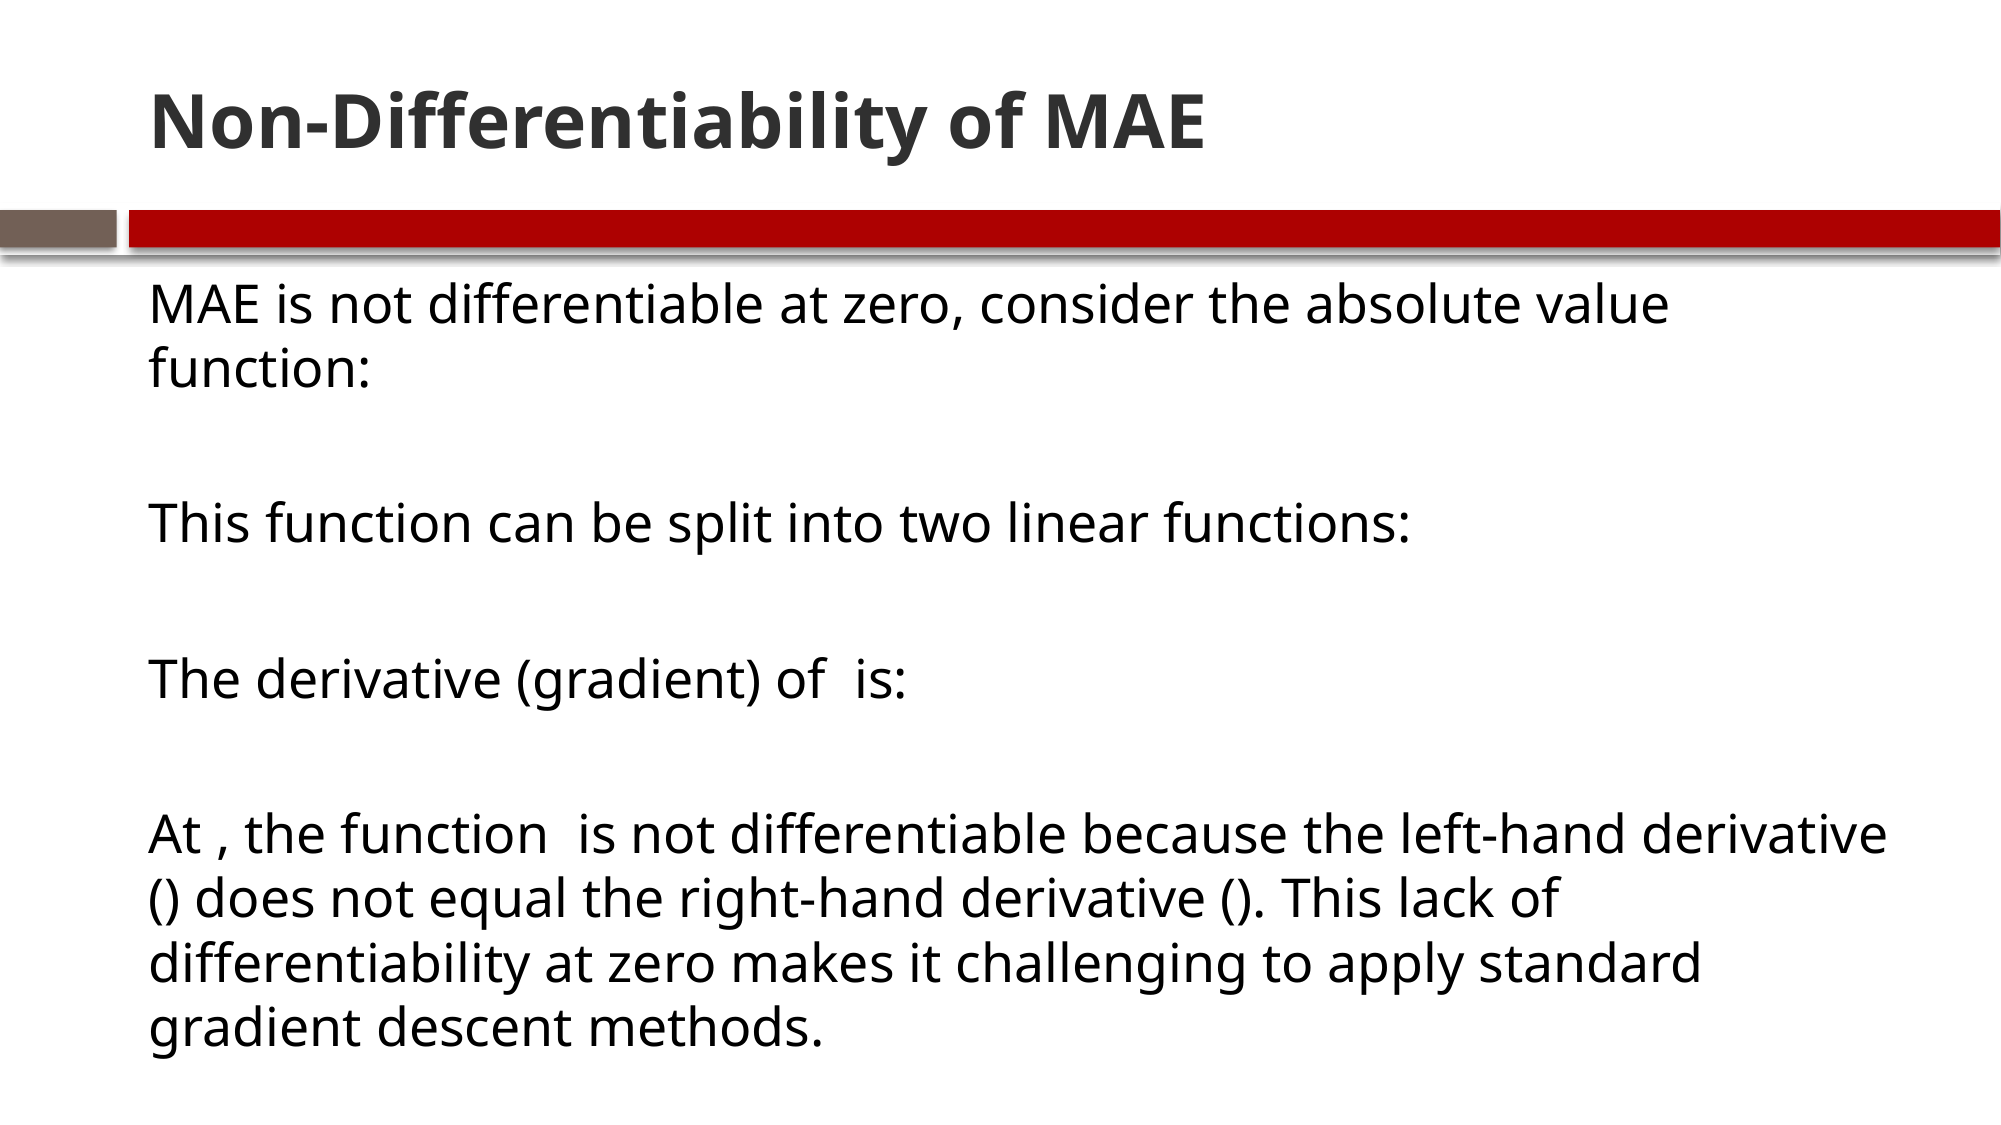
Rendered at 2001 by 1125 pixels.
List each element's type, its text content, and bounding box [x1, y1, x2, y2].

title Non-Differentiability of MAE [133, 37, 1918, 200]
